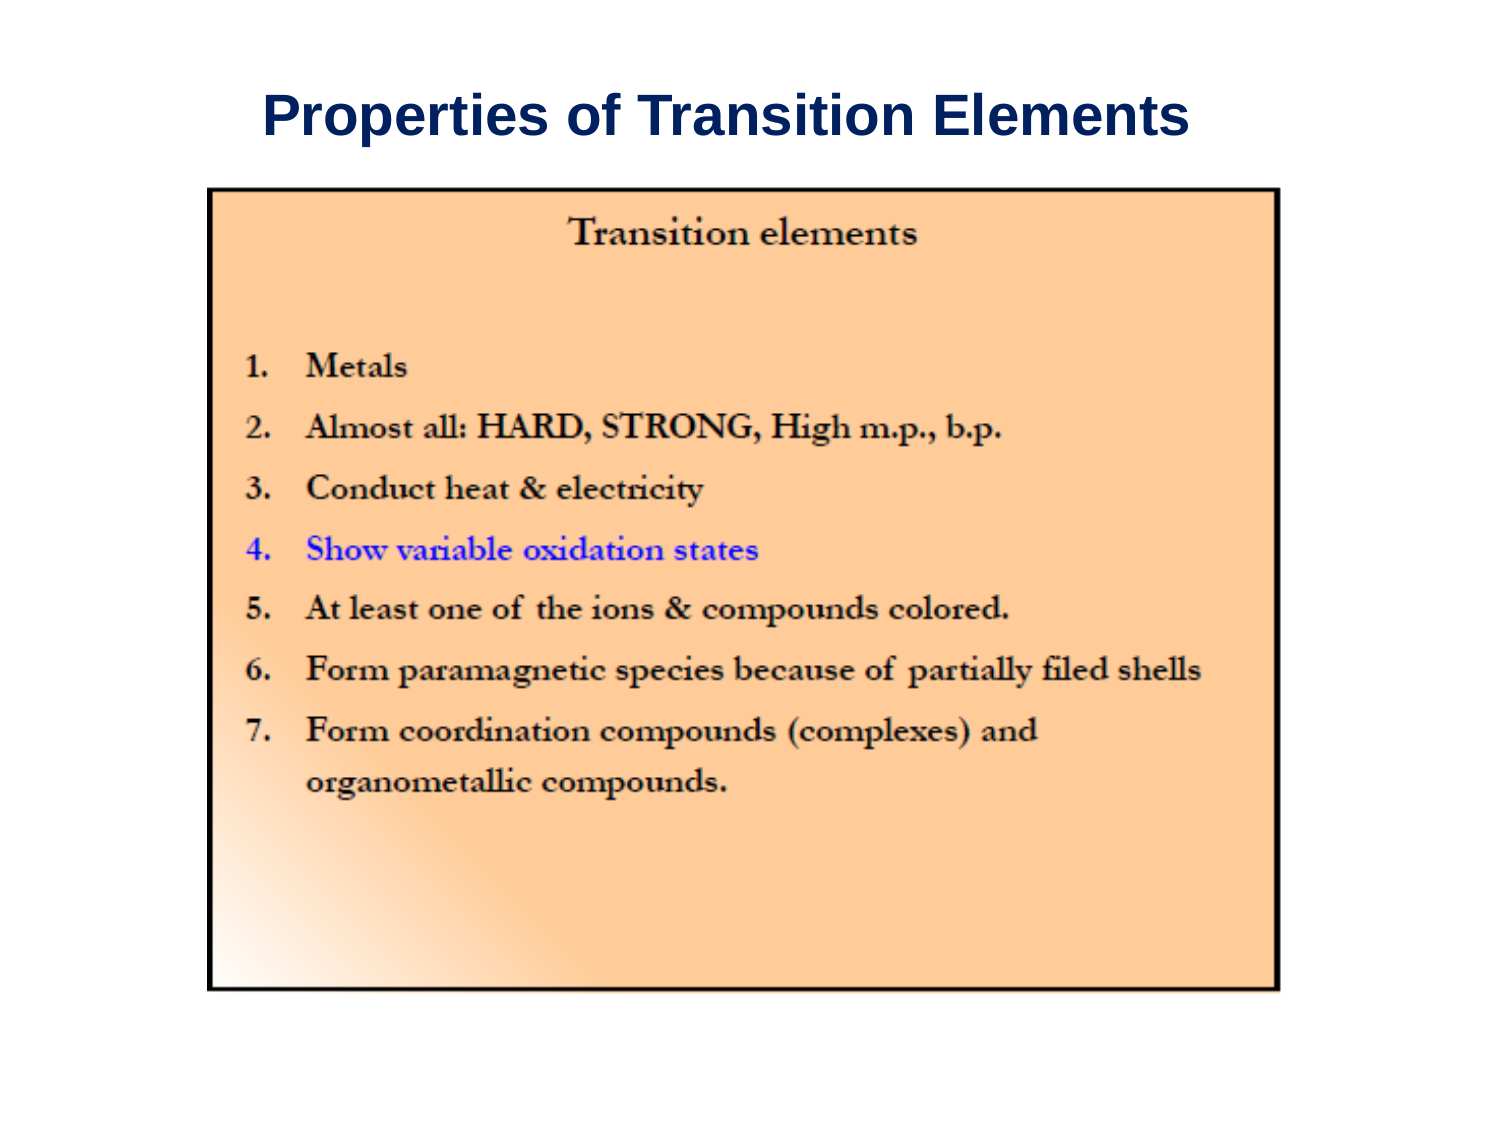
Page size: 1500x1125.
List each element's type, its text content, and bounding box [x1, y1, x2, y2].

text_box Properties of Transition Elements [247, 70, 1208, 155]
picture [207, 172, 1293, 1013]
